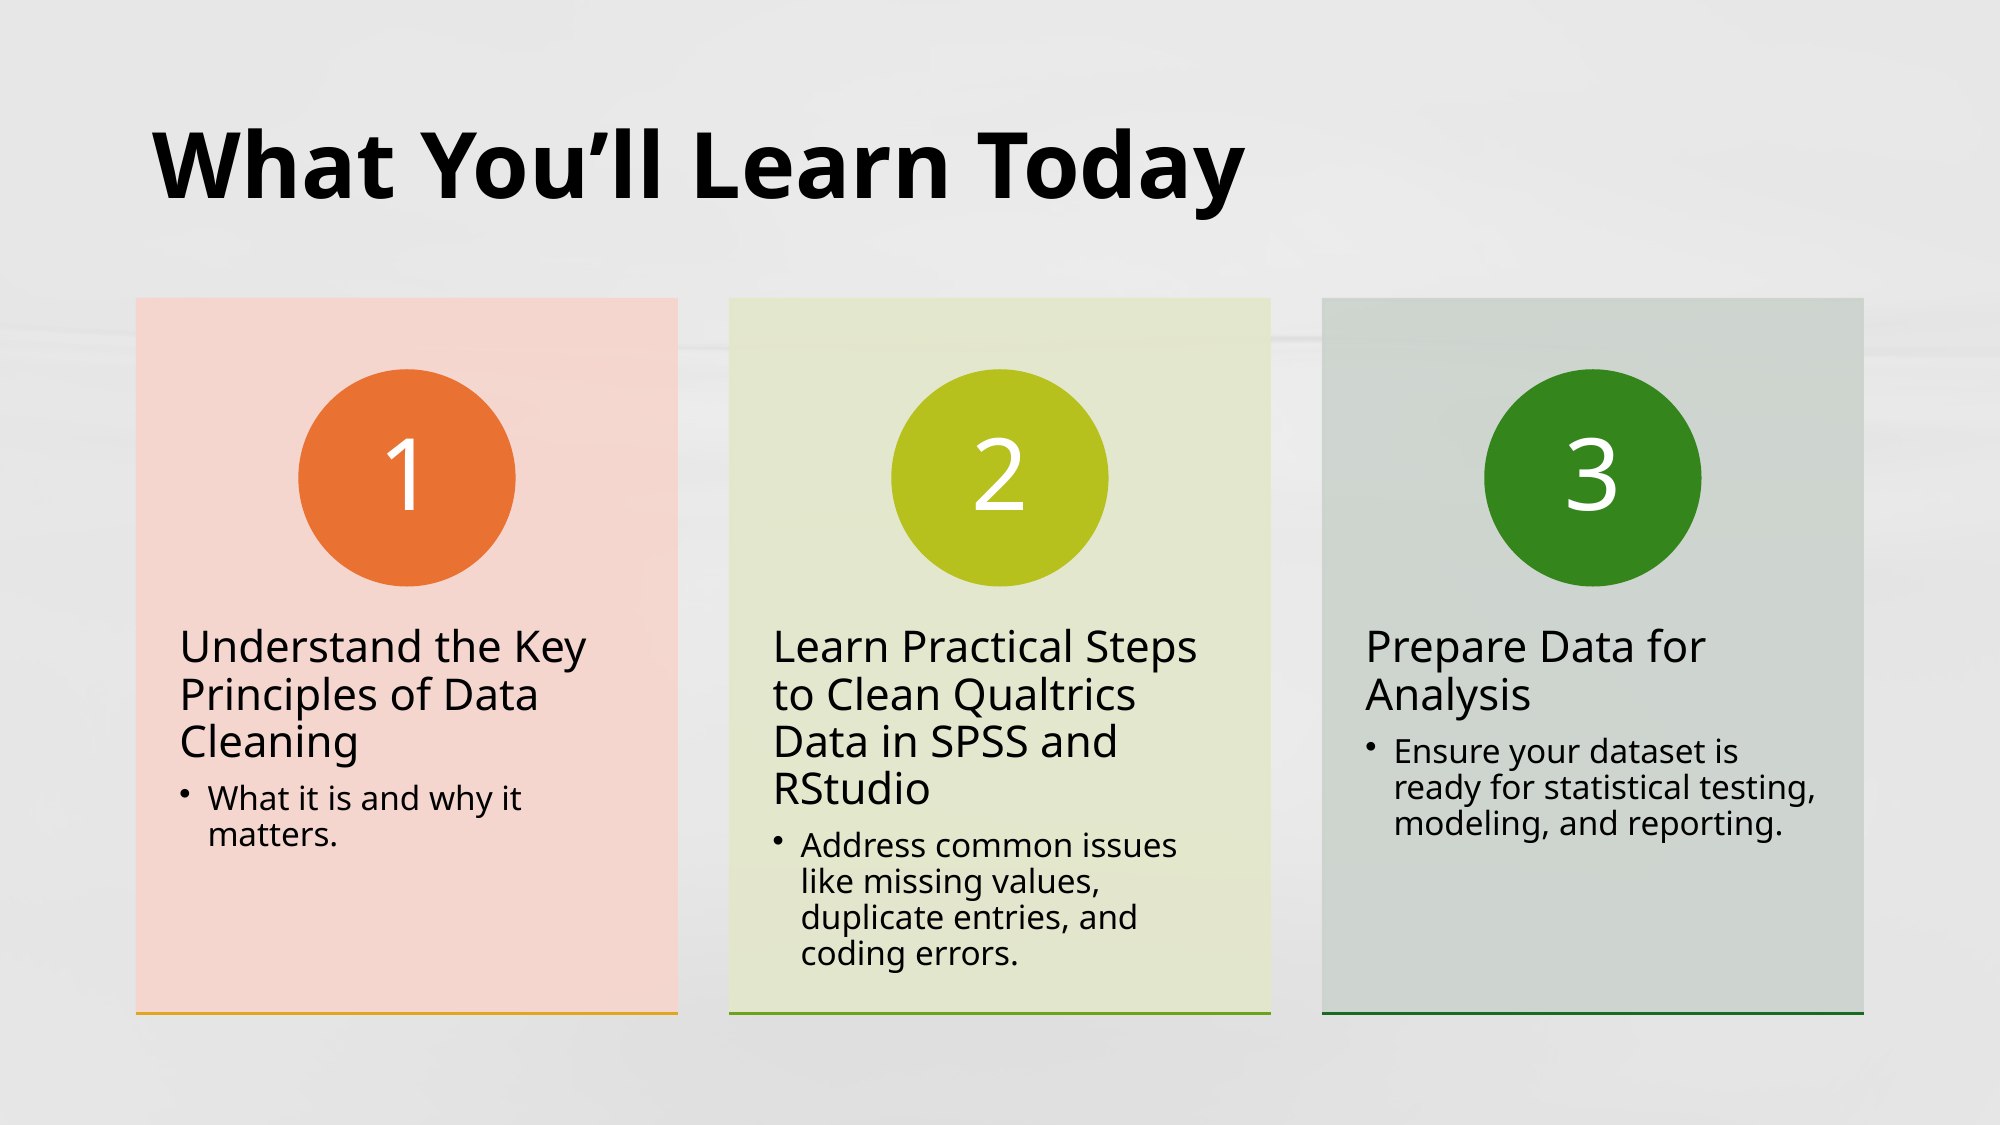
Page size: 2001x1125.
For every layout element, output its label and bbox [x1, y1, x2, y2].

picture [0, 0, 2000, 1125]
list [136, 298, 1863, 1014]
